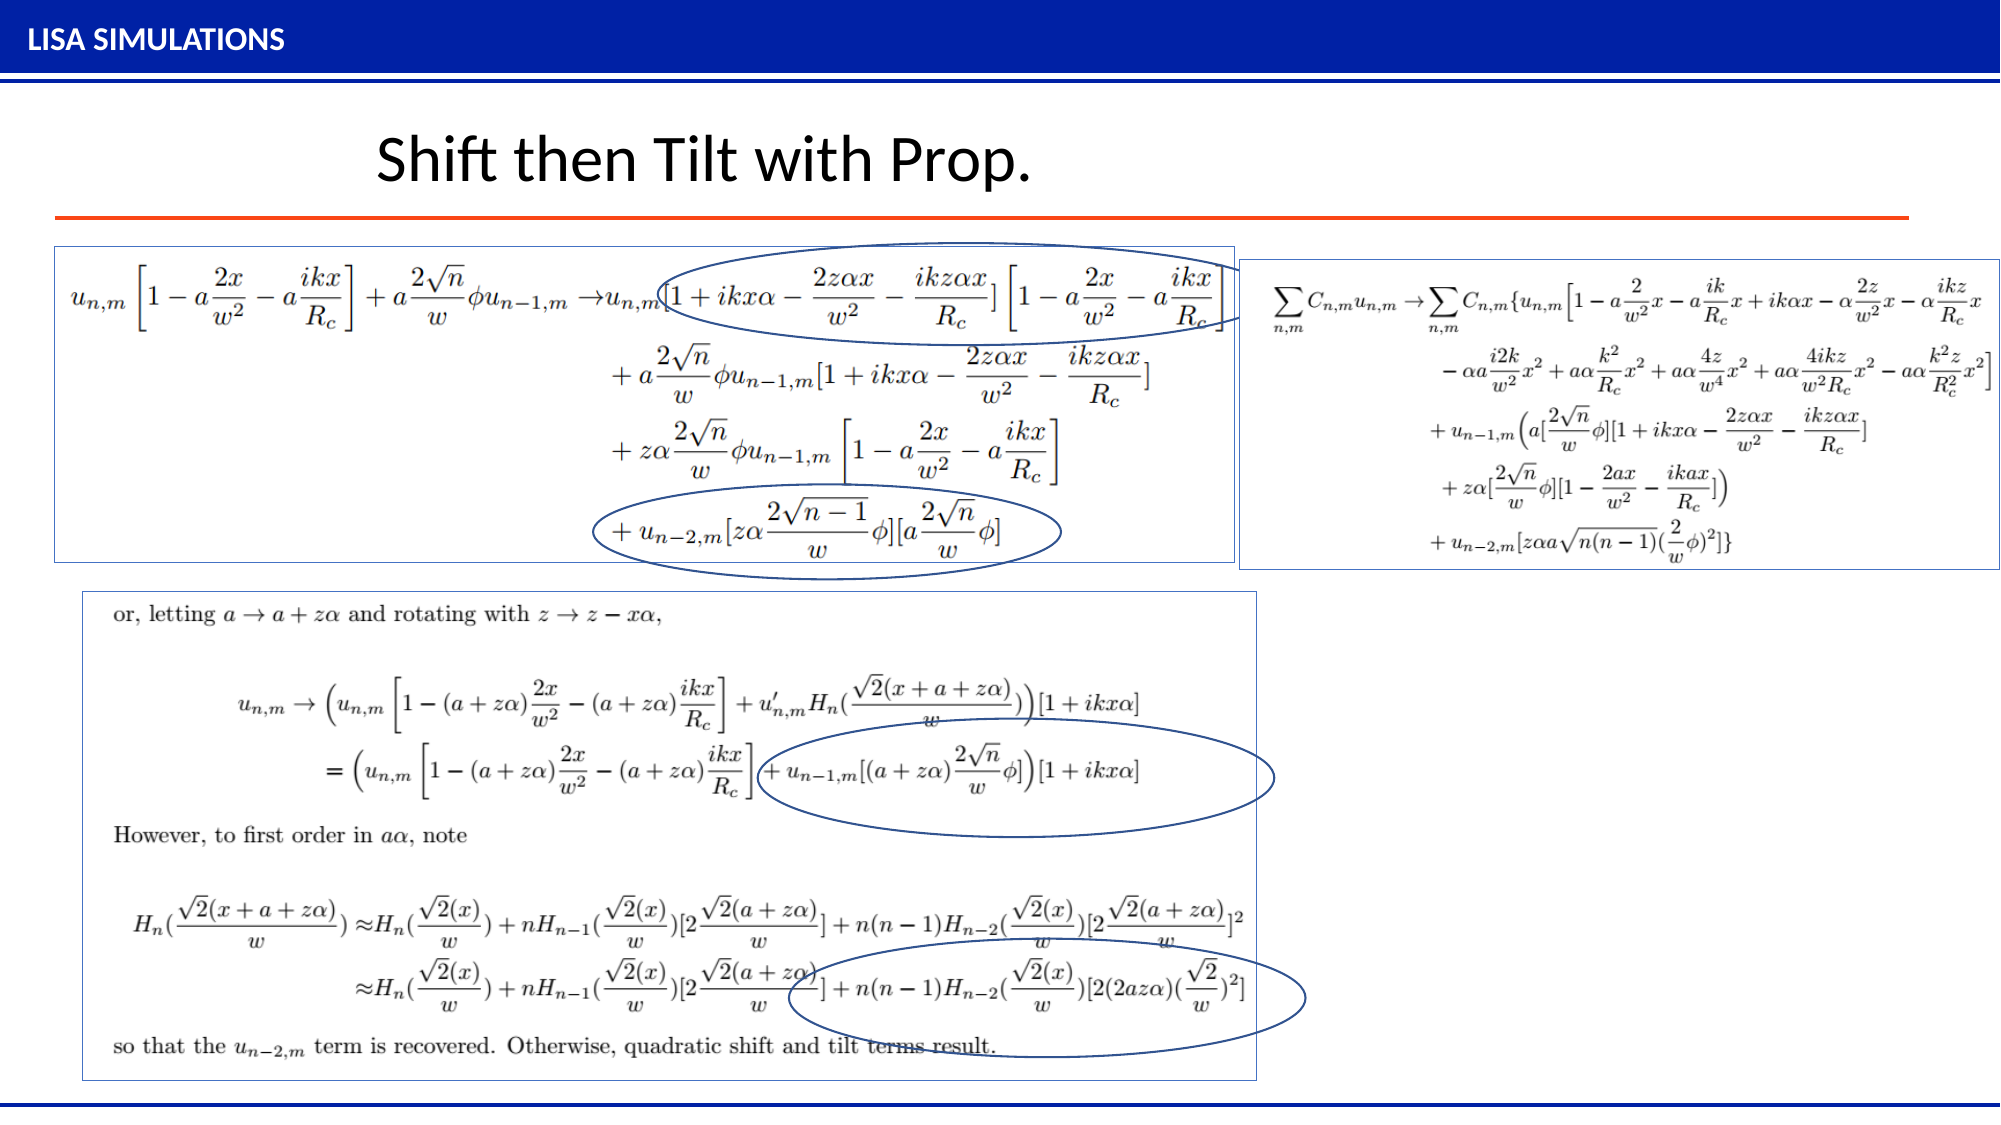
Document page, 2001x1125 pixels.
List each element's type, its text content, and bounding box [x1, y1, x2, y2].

text_box [1235, 268, 1239, 321]
text_box [646, 563, 1009, 581]
picture [1239, 259, 2000, 570]
text_box Shift then Tilt with Prop. [361, 107, 1257, 203]
text_box [1257, 962, 1307, 1034]
picture [82, 591, 1257, 1081]
text_box [1257, 755, 1276, 801]
picture [54, 246, 1235, 563]
text_box [0, 0, 2000, 73]
text_box [847, 242, 1086, 246]
footer LISA Simulations [12, 7, 688, 68]
